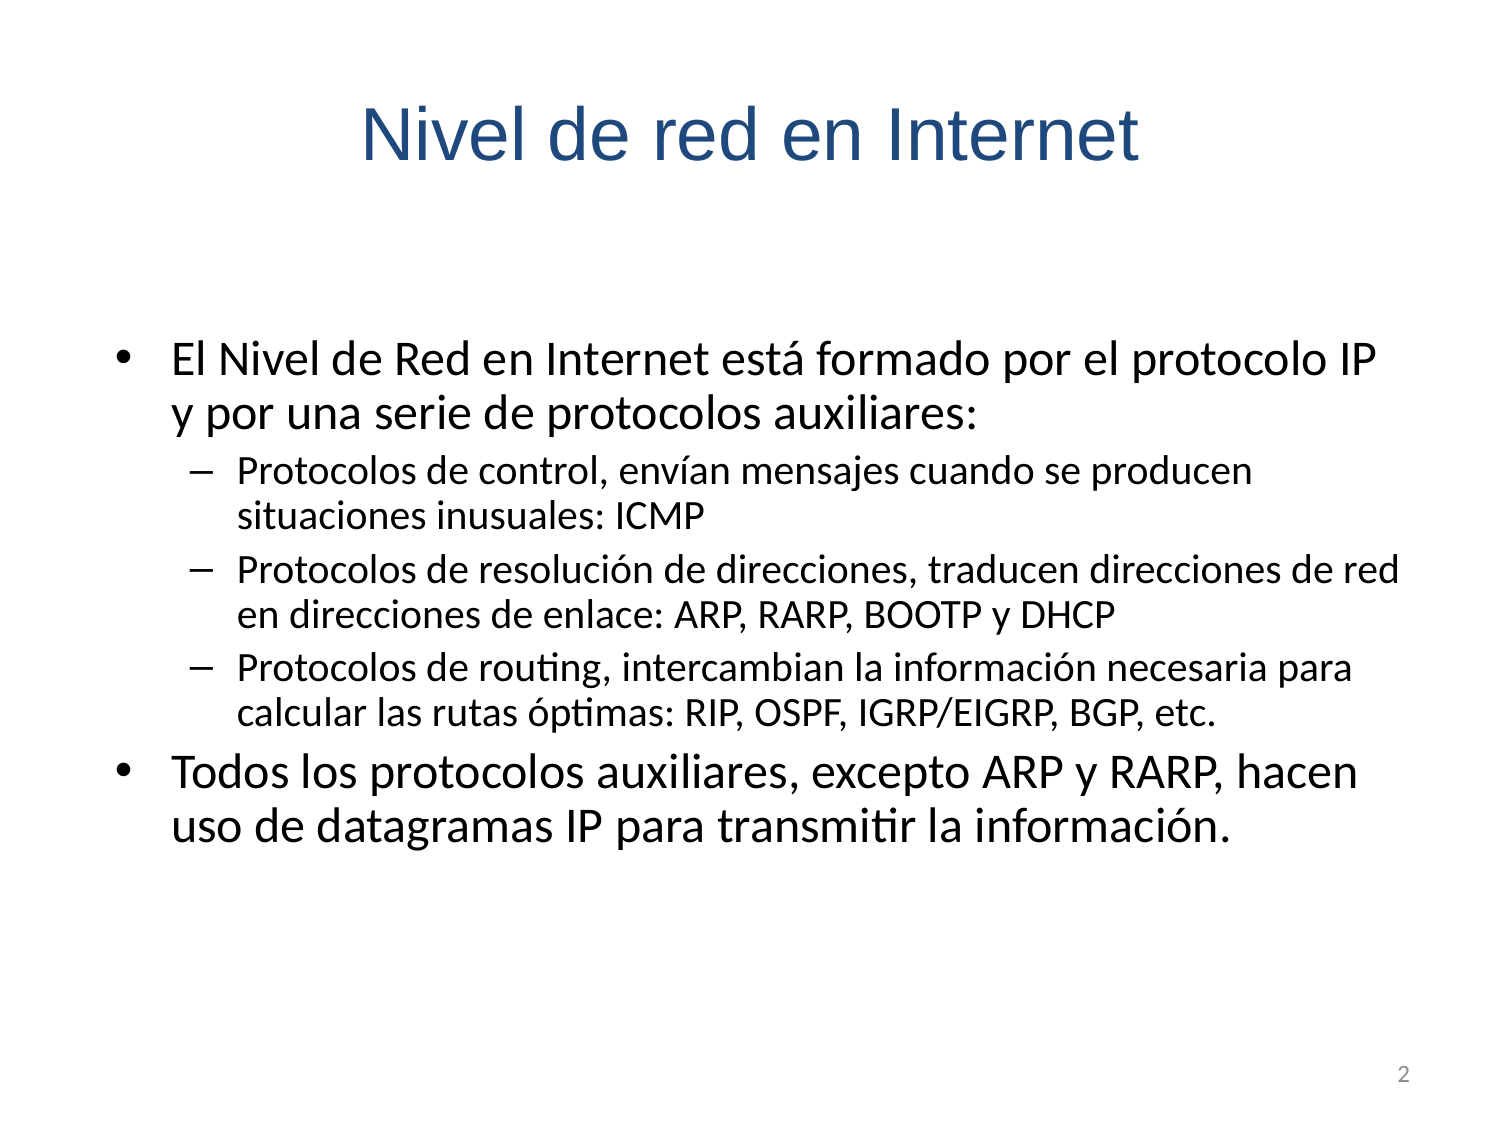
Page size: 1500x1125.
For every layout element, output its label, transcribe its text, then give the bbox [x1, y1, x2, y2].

list El Nivel de Red en Internet está formado por el protocolo IP y por una serie de protocolos auxiliares: Protocolos de control, envían mensajes cuando se producen situaciones inusuales: ICMP Protocolos de resolución de direcciones, traducen direcciones de red en direcciones de enlace: ARP, RARP, BOOTP y DHCP Protocolos de routing, intercambian la información necesaria para calcular las rutas óptimas: RIP, OSPF, IGRP/EIGRP, BGP, etc. Todos los protocolos auxiliares, excepto ARP y RARP, hacen uso de datagramas IP para transmitir la información. [99, 324, 1425, 1000]
title Nivel de red en Internet [75, 45, 1425, 233]
slide_number 2 [1074, 1042, 1425, 1103]
